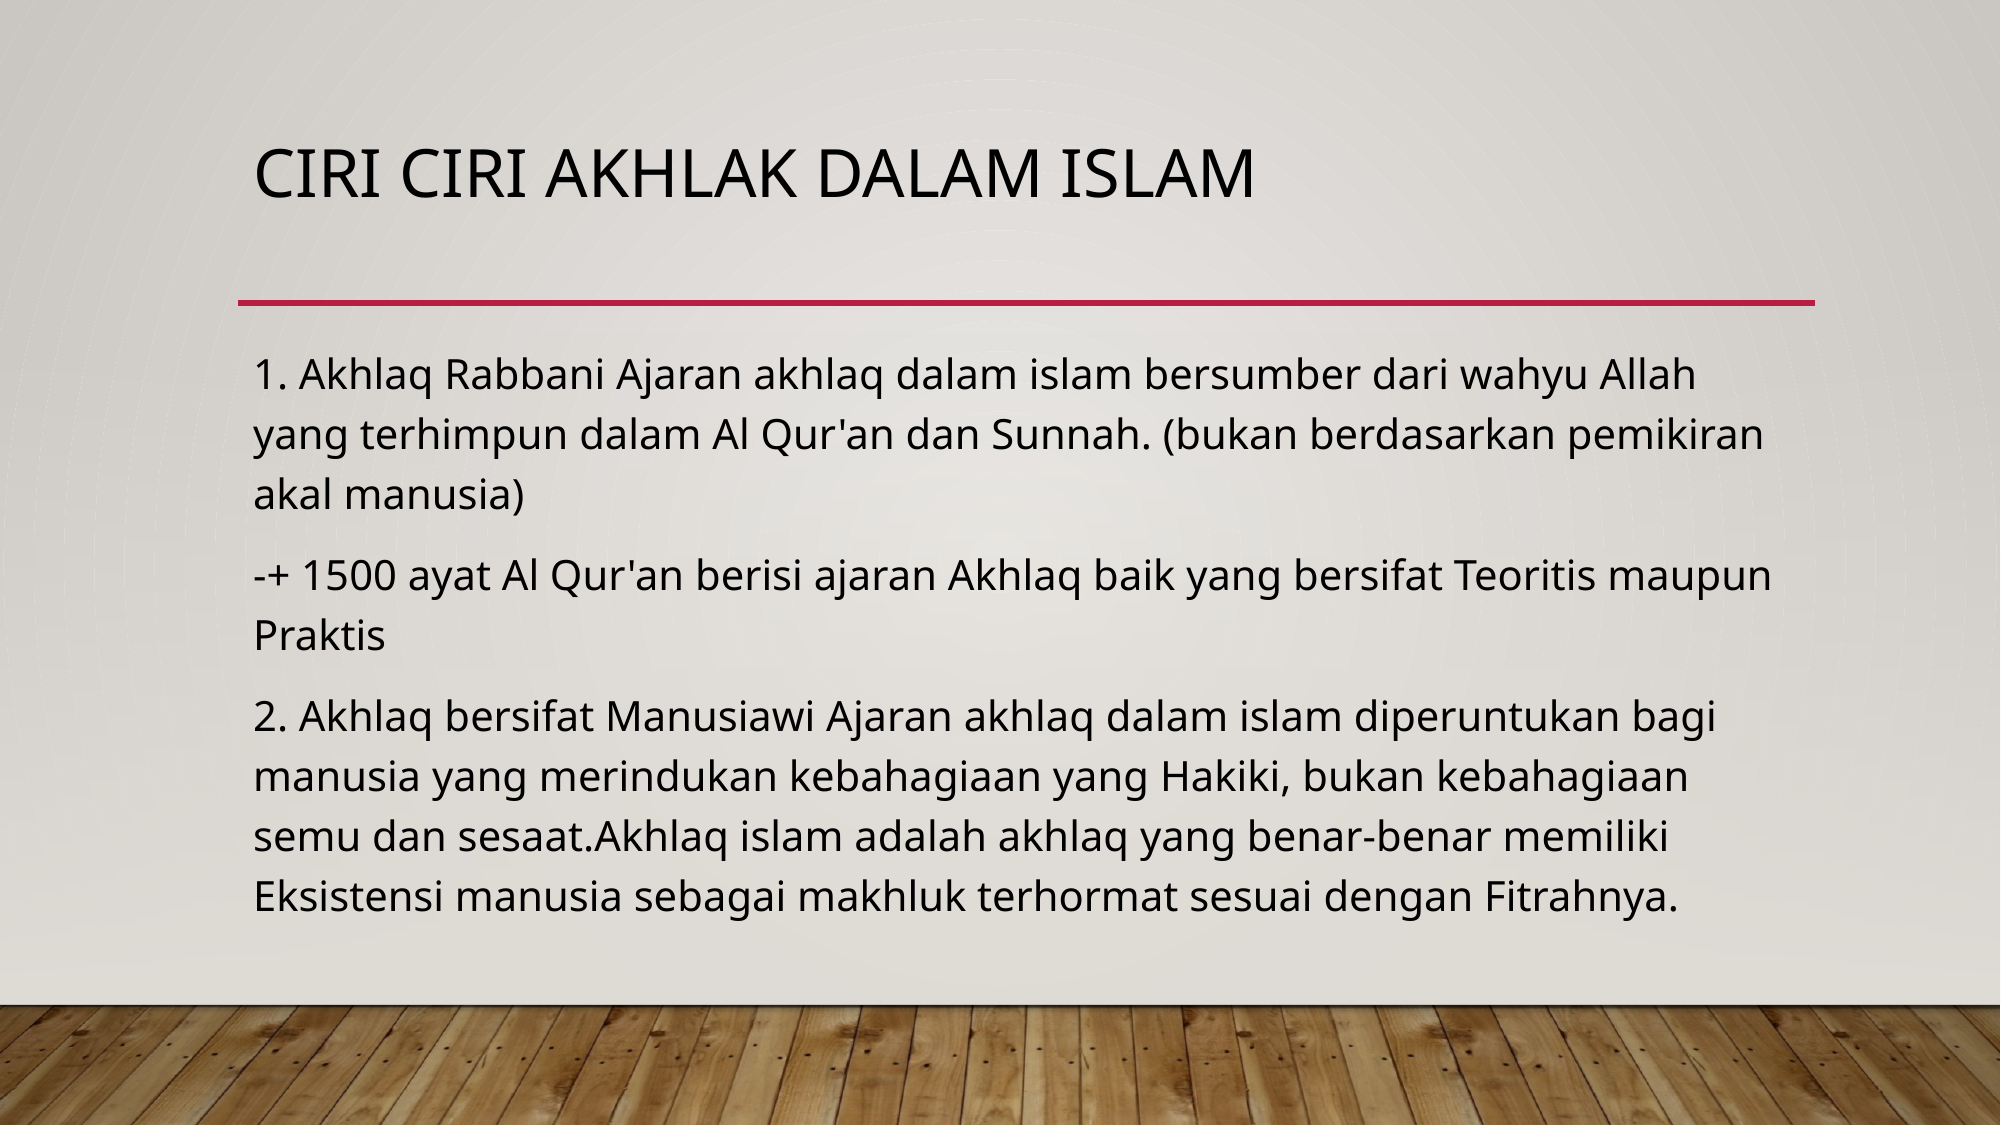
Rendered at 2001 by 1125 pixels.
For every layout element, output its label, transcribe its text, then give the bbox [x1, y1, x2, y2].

title Ciri ciri akhlak dalam islam [238, 131, 1814, 305]
list 1. Akhlaq Rabbani Ajaran akhlaq dalam islam bersumber dari wahyu Allah yang terhimpun dalam Al Qur'an dan Sunnah. (bukan berdasarkan pemikiran akal manusia) -+ 1500 ayat Al Qur'an berisi ajaran Akhlaq baik yang bersifat Teoritis maupun Praktis 2. Akhlaq bersifat Manusiawi Ajaran akhlaq dalam islam diperuntukan bagi manusia yang merindukan kebahagiaan yang Hakiki, bukan kebahagiaan semu dan sesaat.Akhlaq islam adalah akhlaq yang benar-benar memiliki Eksistensi manusia sebagai makhluk terhormat sesuai dengan Fitrahnya. [238, 330, 1814, 897]
picture [0, 1005, 2000, 1125]
